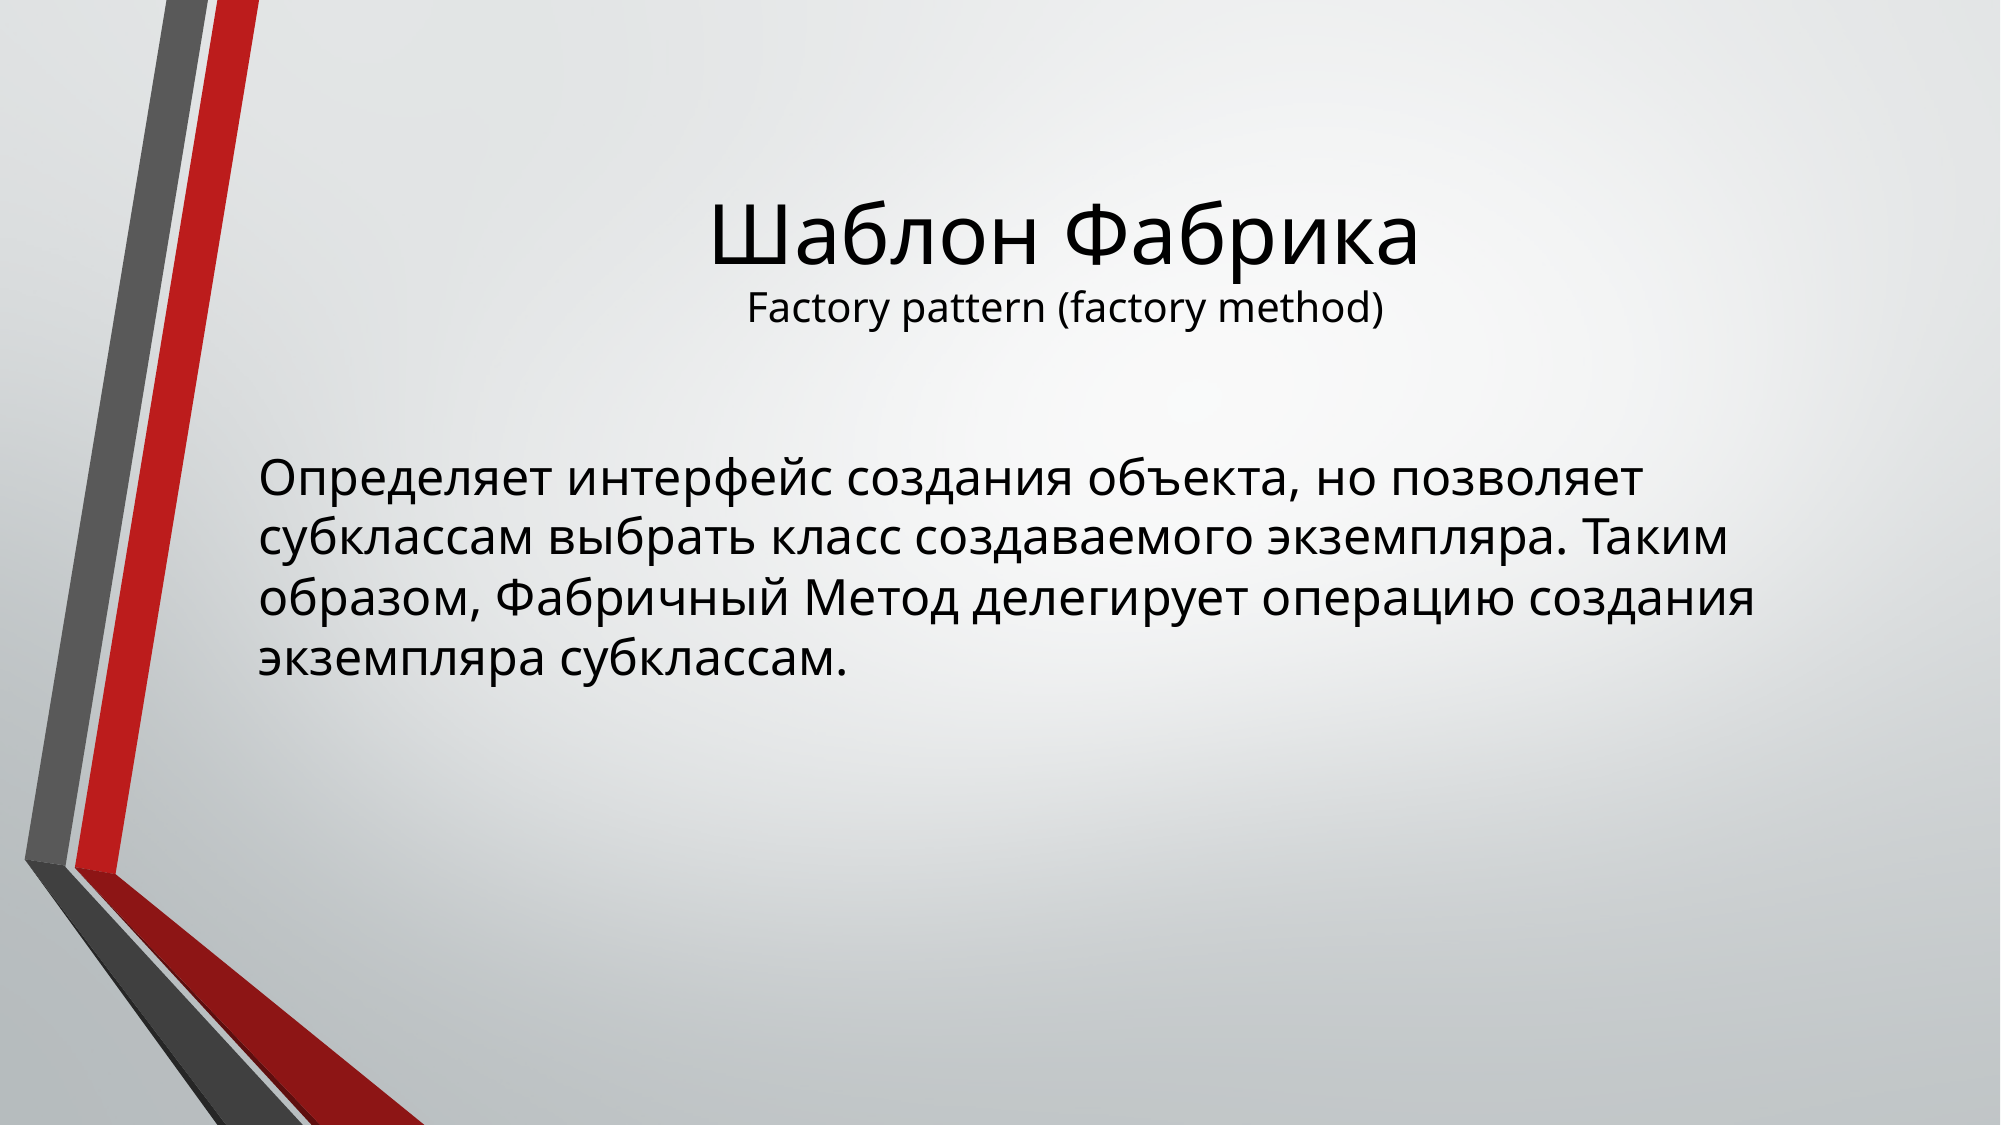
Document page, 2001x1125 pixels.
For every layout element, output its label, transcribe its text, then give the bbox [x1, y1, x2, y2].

title Шаблон Фабрика Factory pattern (factory method) [243, 112, 1887, 400]
list Определяет интерфейс создания объекта, но позволяет субклассам выбрать класс создаваемого экземпляра. Таким образом, Фабричный Метод делегирует операцию создания экземпляра субклассам. [243, 437, 1887, 950]
